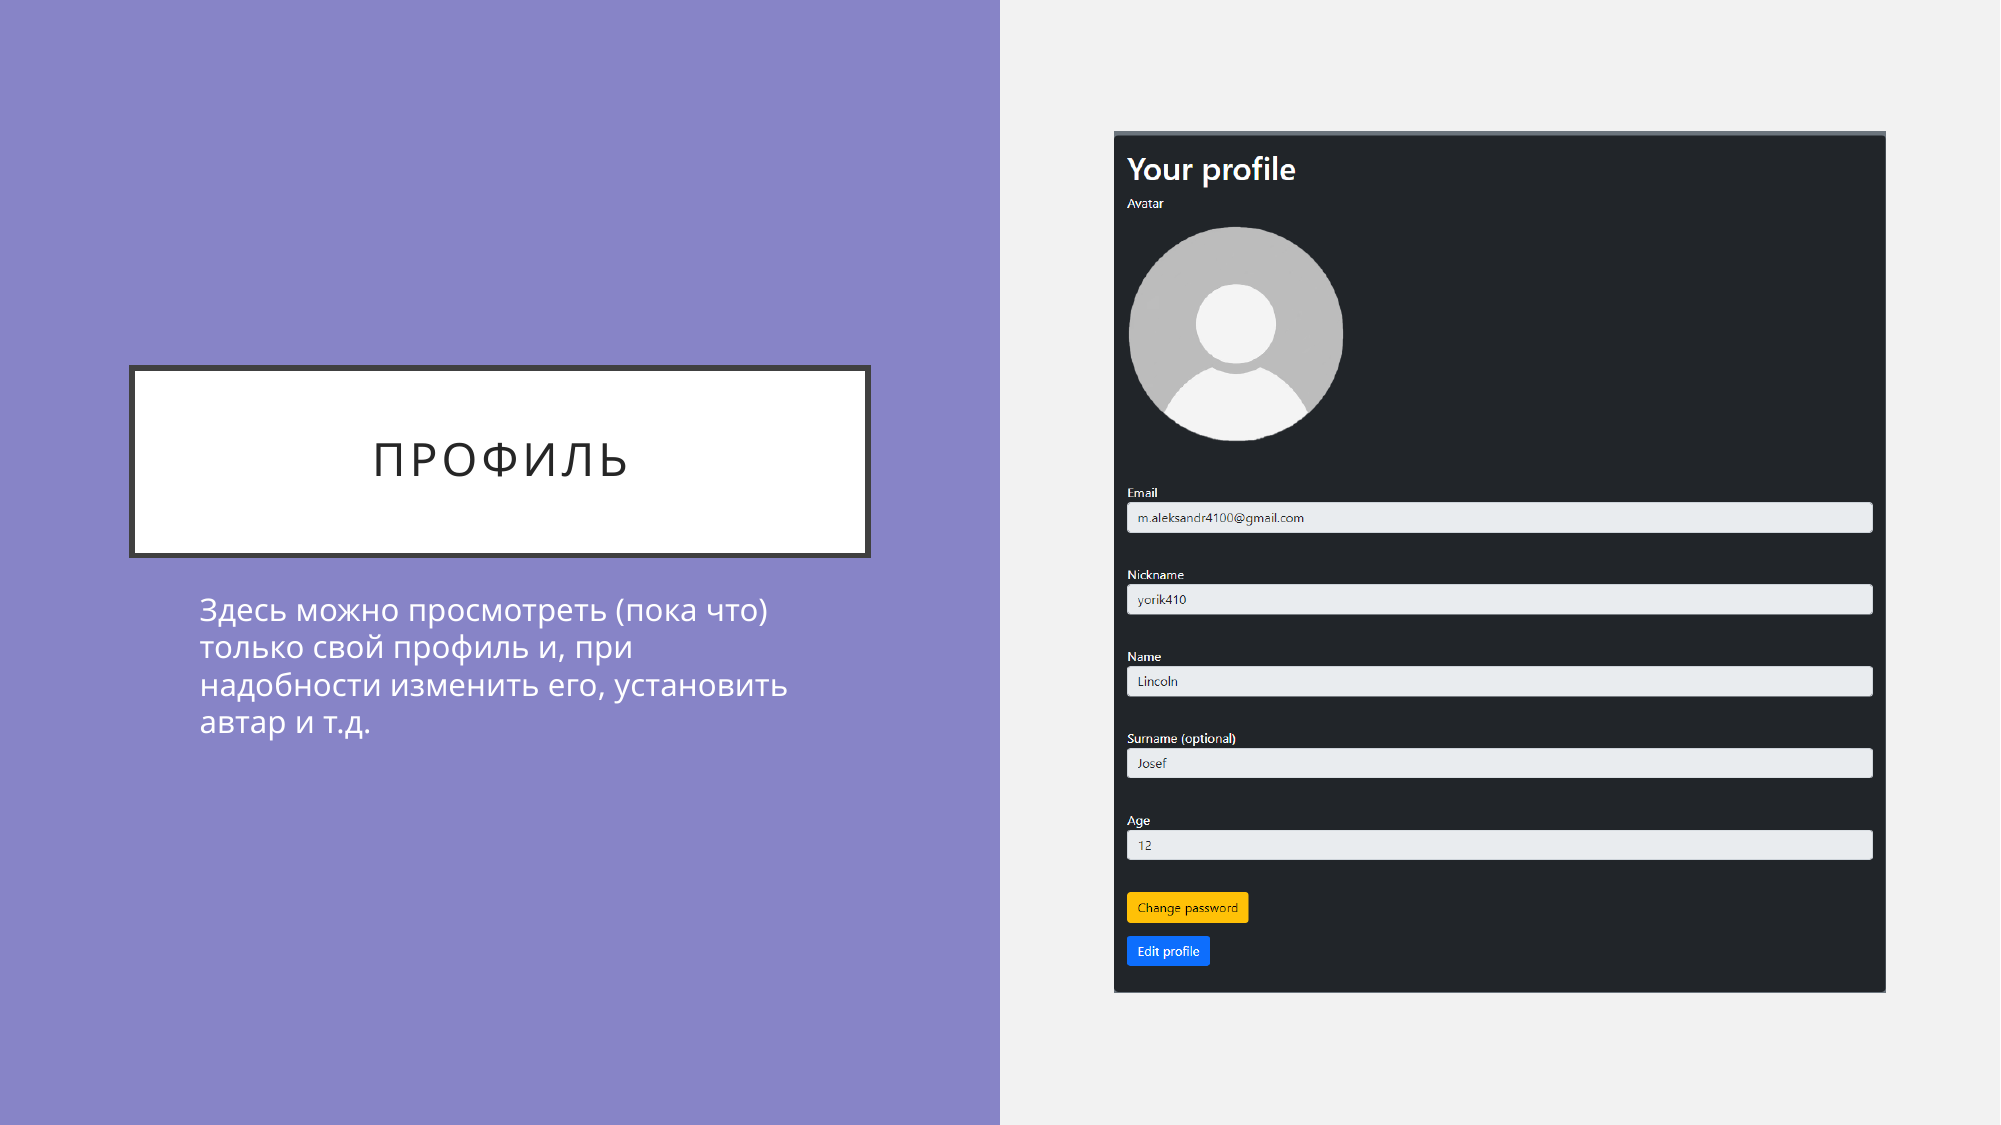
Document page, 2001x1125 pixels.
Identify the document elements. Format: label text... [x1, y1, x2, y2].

title Профиль [129, 365, 871, 558]
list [1114, 132, 1886, 993]
list Здесь можно просмотреть (пока что) только свой профиль и, при надобности изменить его, установить автар и т.д. [183, 582, 806, 943]
